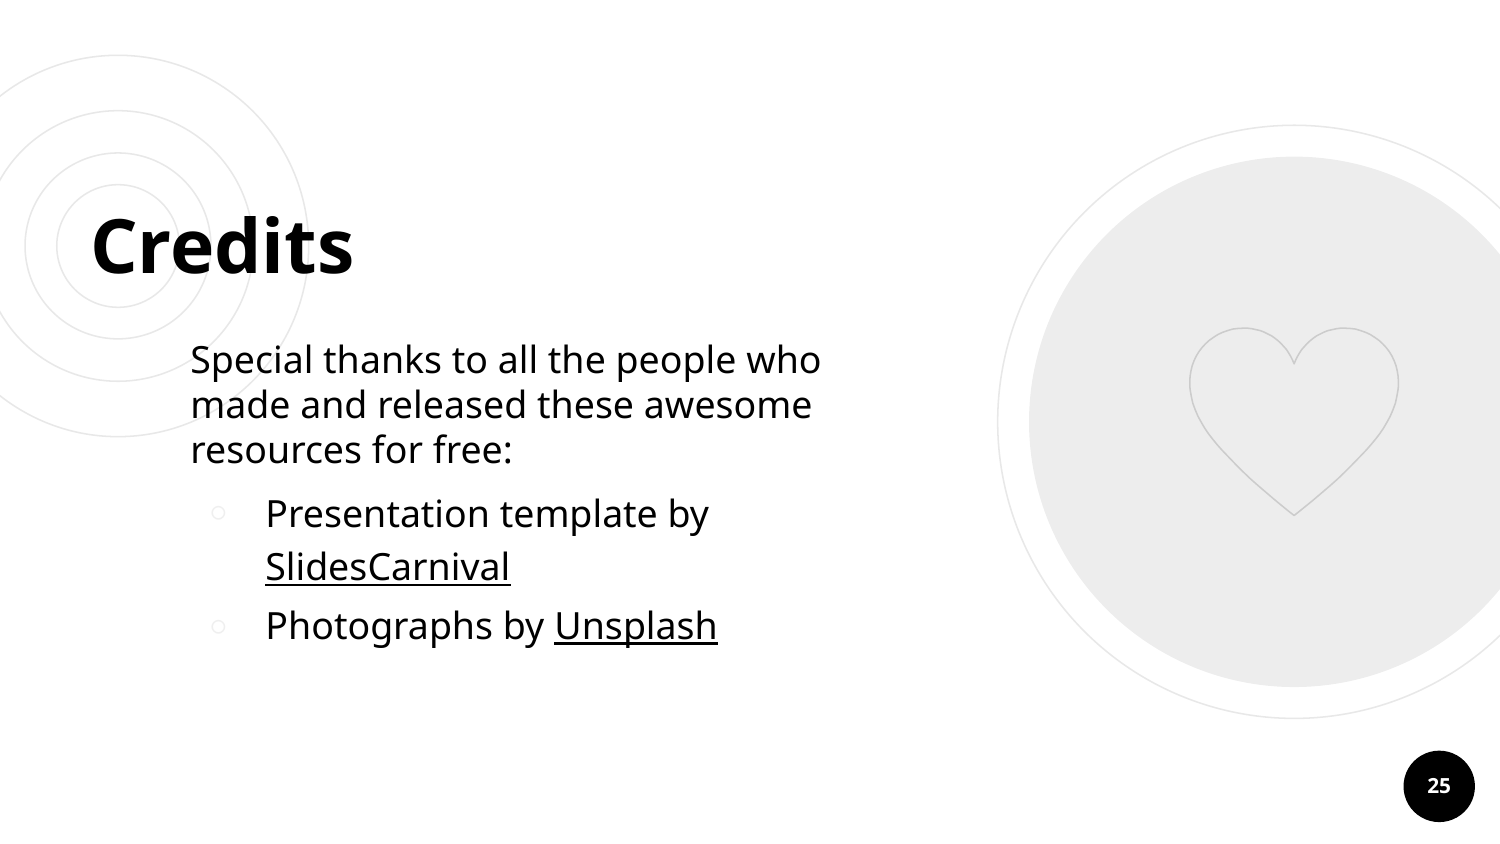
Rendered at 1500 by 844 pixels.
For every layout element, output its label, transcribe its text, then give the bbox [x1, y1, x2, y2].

title Credits [75, 191, 932, 304]
slide_number 25 [1403, 750, 1475, 823]
list Special thanks to all the people who made and released these awesome resources for free: Presentation template by SlidesCarnival Photographs by Unsplash [175, 321, 932, 751]
